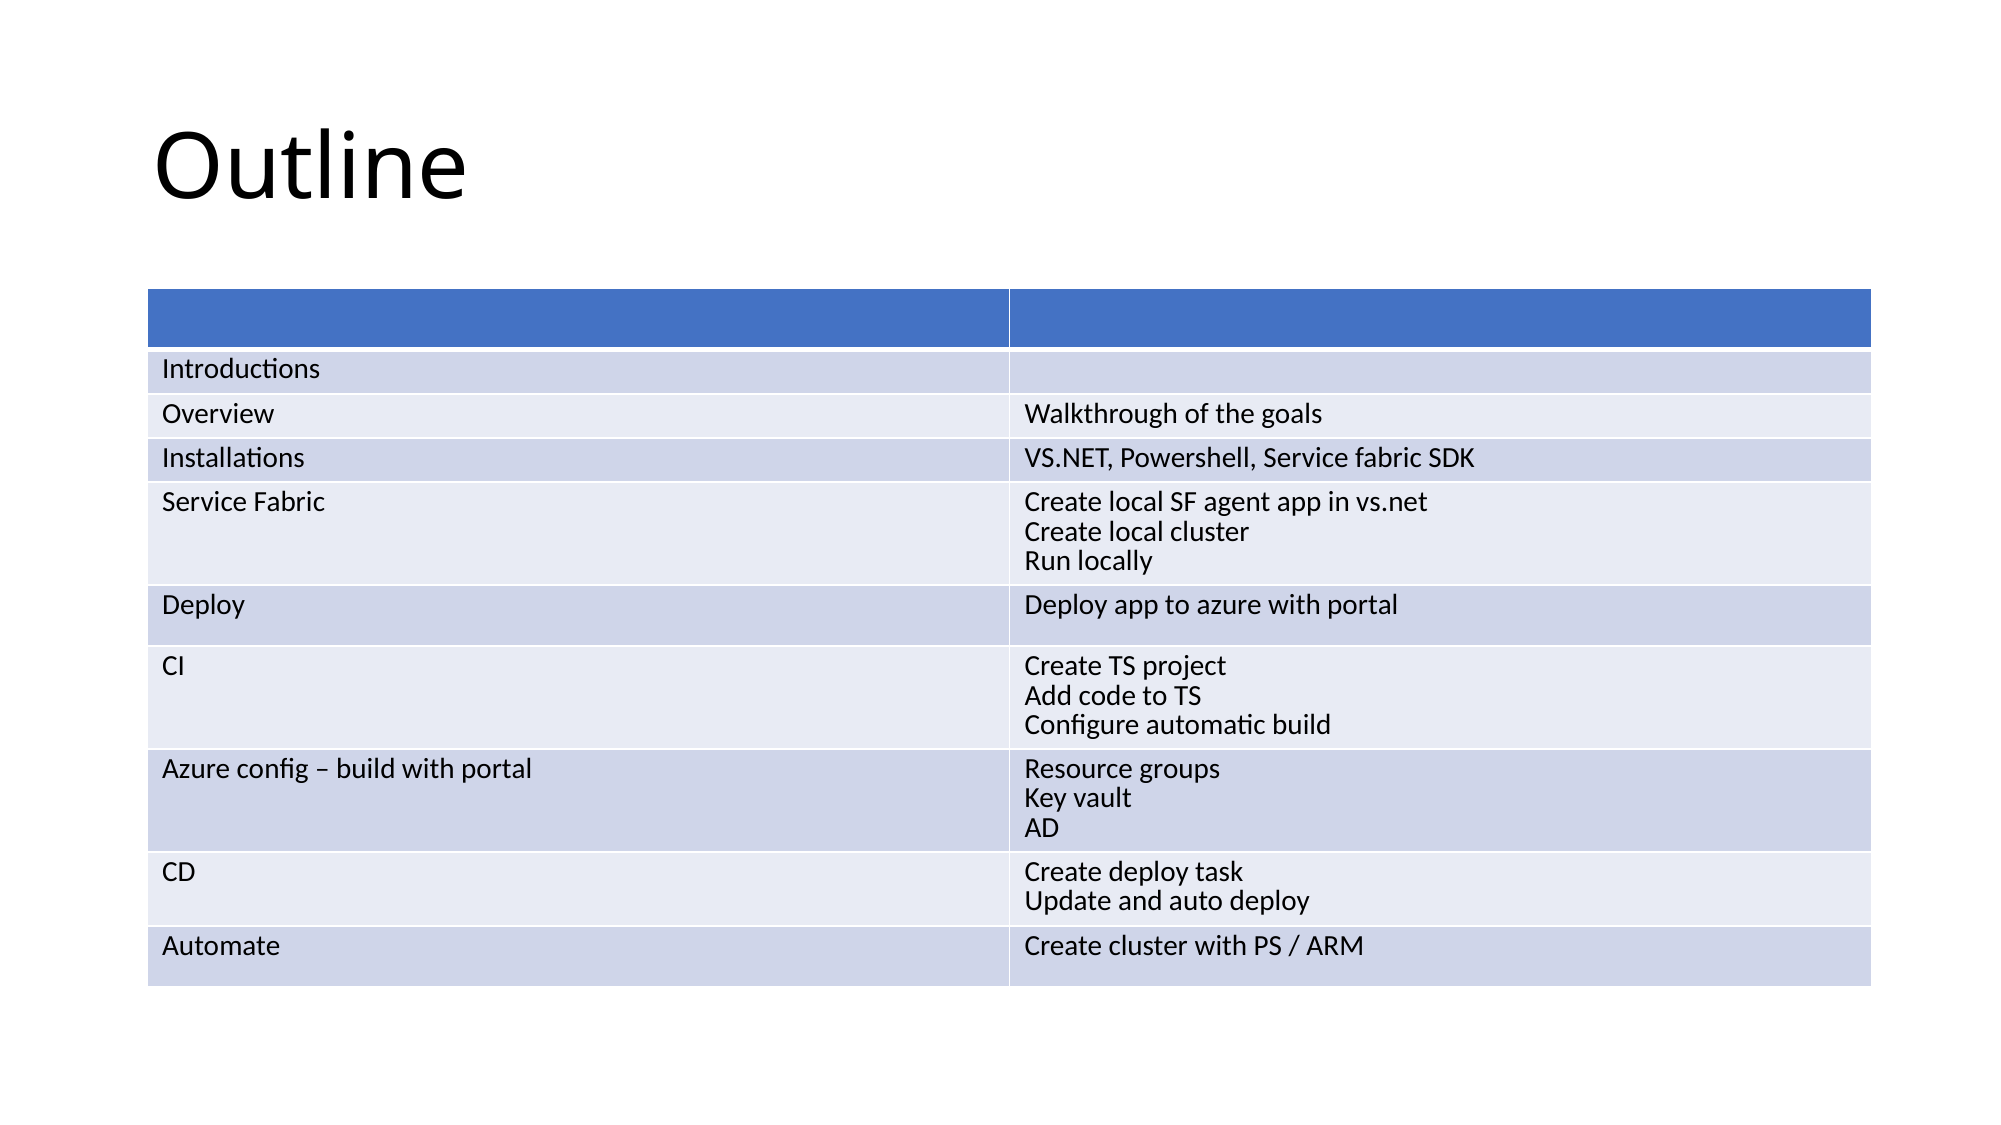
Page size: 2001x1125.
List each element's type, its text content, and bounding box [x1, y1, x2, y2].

table_cell Azure config – build with portal [148, 750, 1009, 851]
table_cell Automate [148, 927, 1009, 986]
table_cell Create deploy task Update and auto deploy [1010, 853, 1871, 925]
table_header [1010, 289, 1871, 347]
table_cell CD [148, 853, 1009, 925]
table_cell VS.NET, Powershell, Service fabric SDK [1010, 439, 1871, 481]
table_cell Introductions [148, 352, 1009, 393]
table_cell [1010, 352, 1871, 393]
title Outline [137, 59, 1863, 278]
table_cell Create local SF agent app in vs.net Create local cluster Run locally [1010, 483, 1871, 584]
table_cell Service Fabric [148, 483, 1009, 584]
table_header [148, 289, 1009, 347]
table_cell Create cluster with PS / ARM [1010, 927, 1871, 986]
table_cell Overview [148, 395, 1009, 437]
table_cell Deploy [148, 586, 1009, 645]
table_cell Deploy app to azure with portal [1010, 586, 1871, 645]
table_cell Installations [148, 439, 1009, 481]
table_cell Create TS project Add code to TS Configure automatic build [1010, 647, 1871, 748]
table_cell Resource groups Key vault AD [1010, 750, 1871, 851]
table_cell Walkthrough of the goals [1010, 395, 1871, 437]
table_cell CI [148, 647, 1009, 748]
